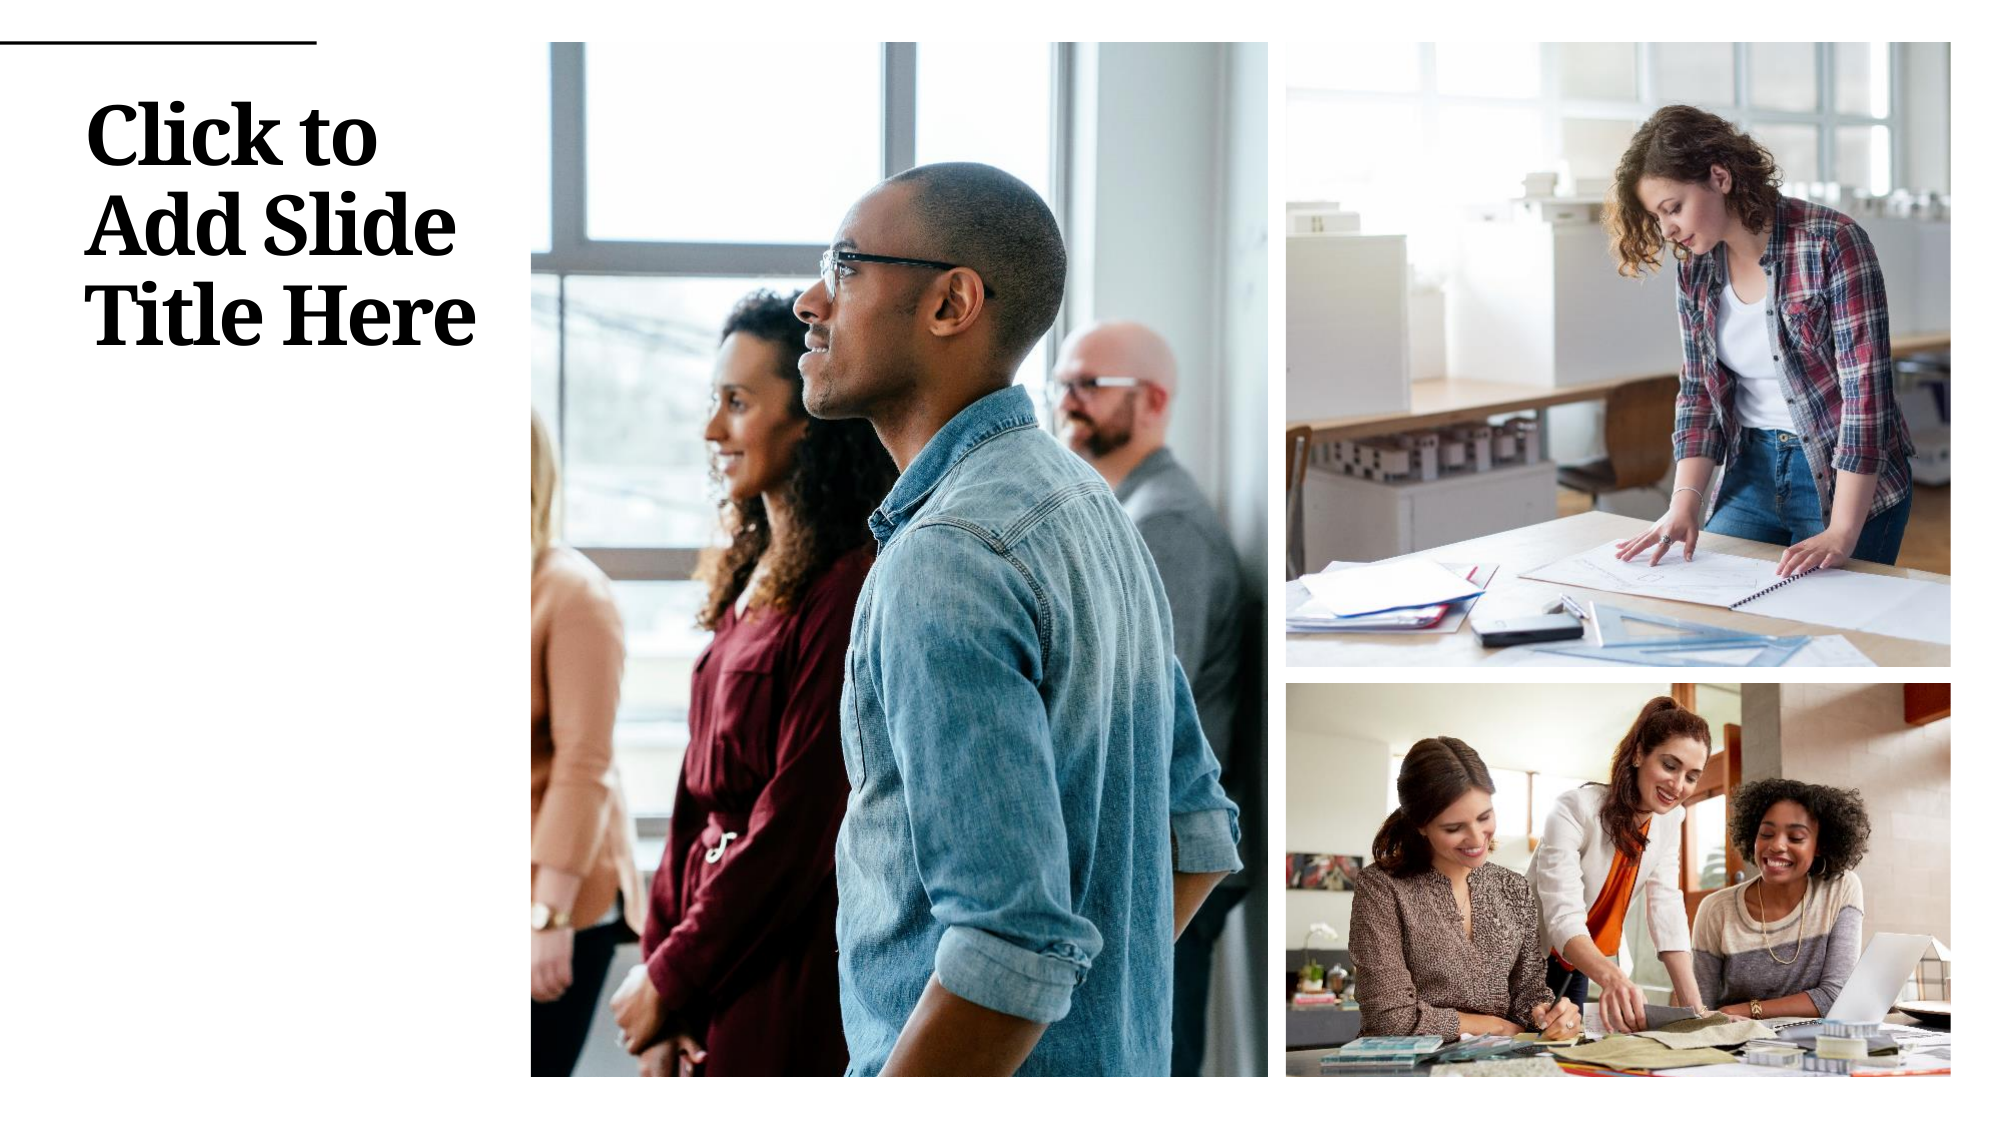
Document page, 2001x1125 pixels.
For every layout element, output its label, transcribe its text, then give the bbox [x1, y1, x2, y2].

picture [1285, 683, 1951, 1077]
picture [1285, 42, 1951, 667]
title Click to Add Slide Title Here [84, 85, 508, 498]
picture [530, 42, 1268, 1077]
